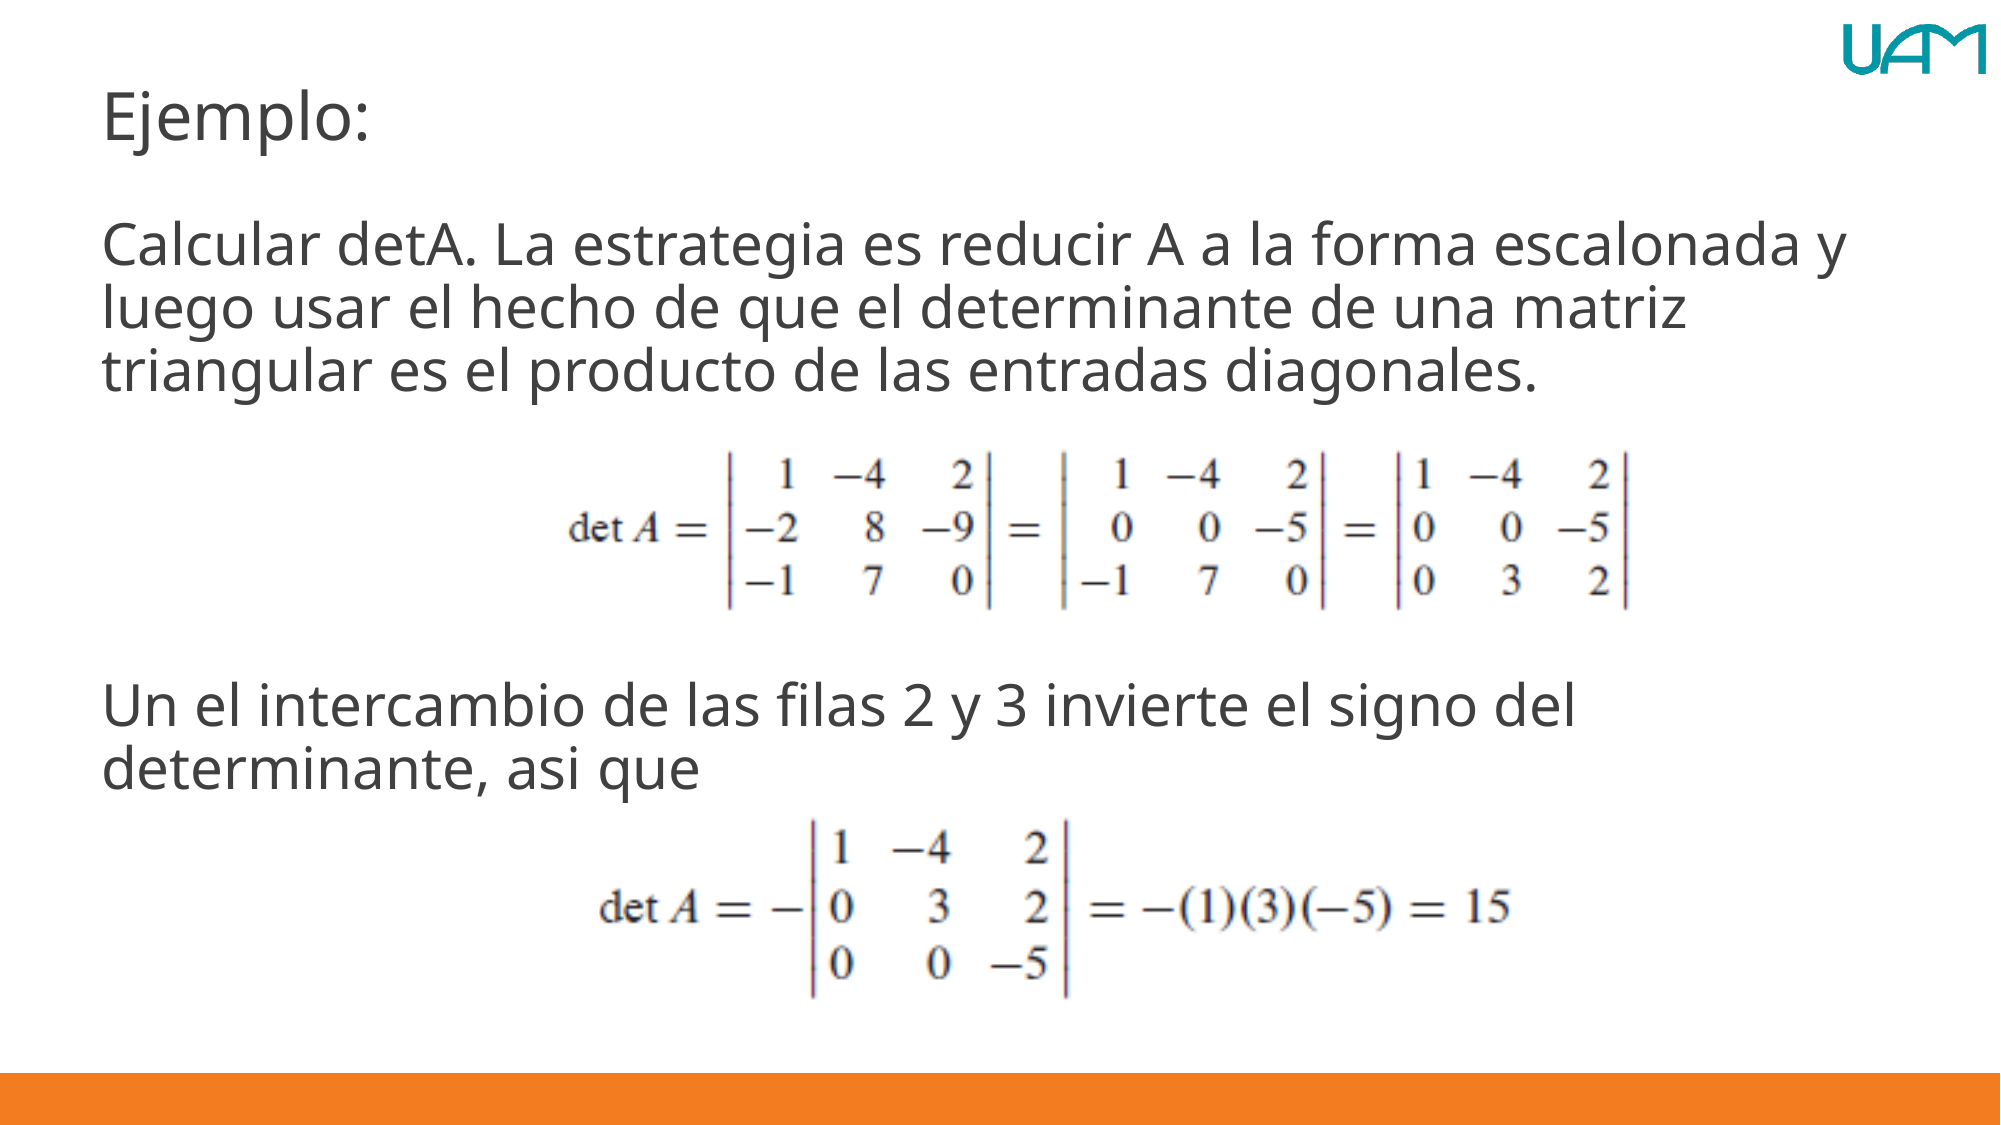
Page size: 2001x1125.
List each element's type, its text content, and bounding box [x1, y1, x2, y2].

title Ejemplo: [86, 62, 401, 176]
picture [599, 805, 1571, 1011]
picture [1829, 1, 2000, 97]
picture [535, 431, 1635, 626]
list Calcular detA. La estrategia es reducir A a la forma escalonada y luego usar el hecho de que el determinante de una matriz triangular es el producto de las entradas diagonales. Un el intercambio de las filas 2 y 3 invierte el signo del determinante, asi que [86, 207, 1946, 1044]
